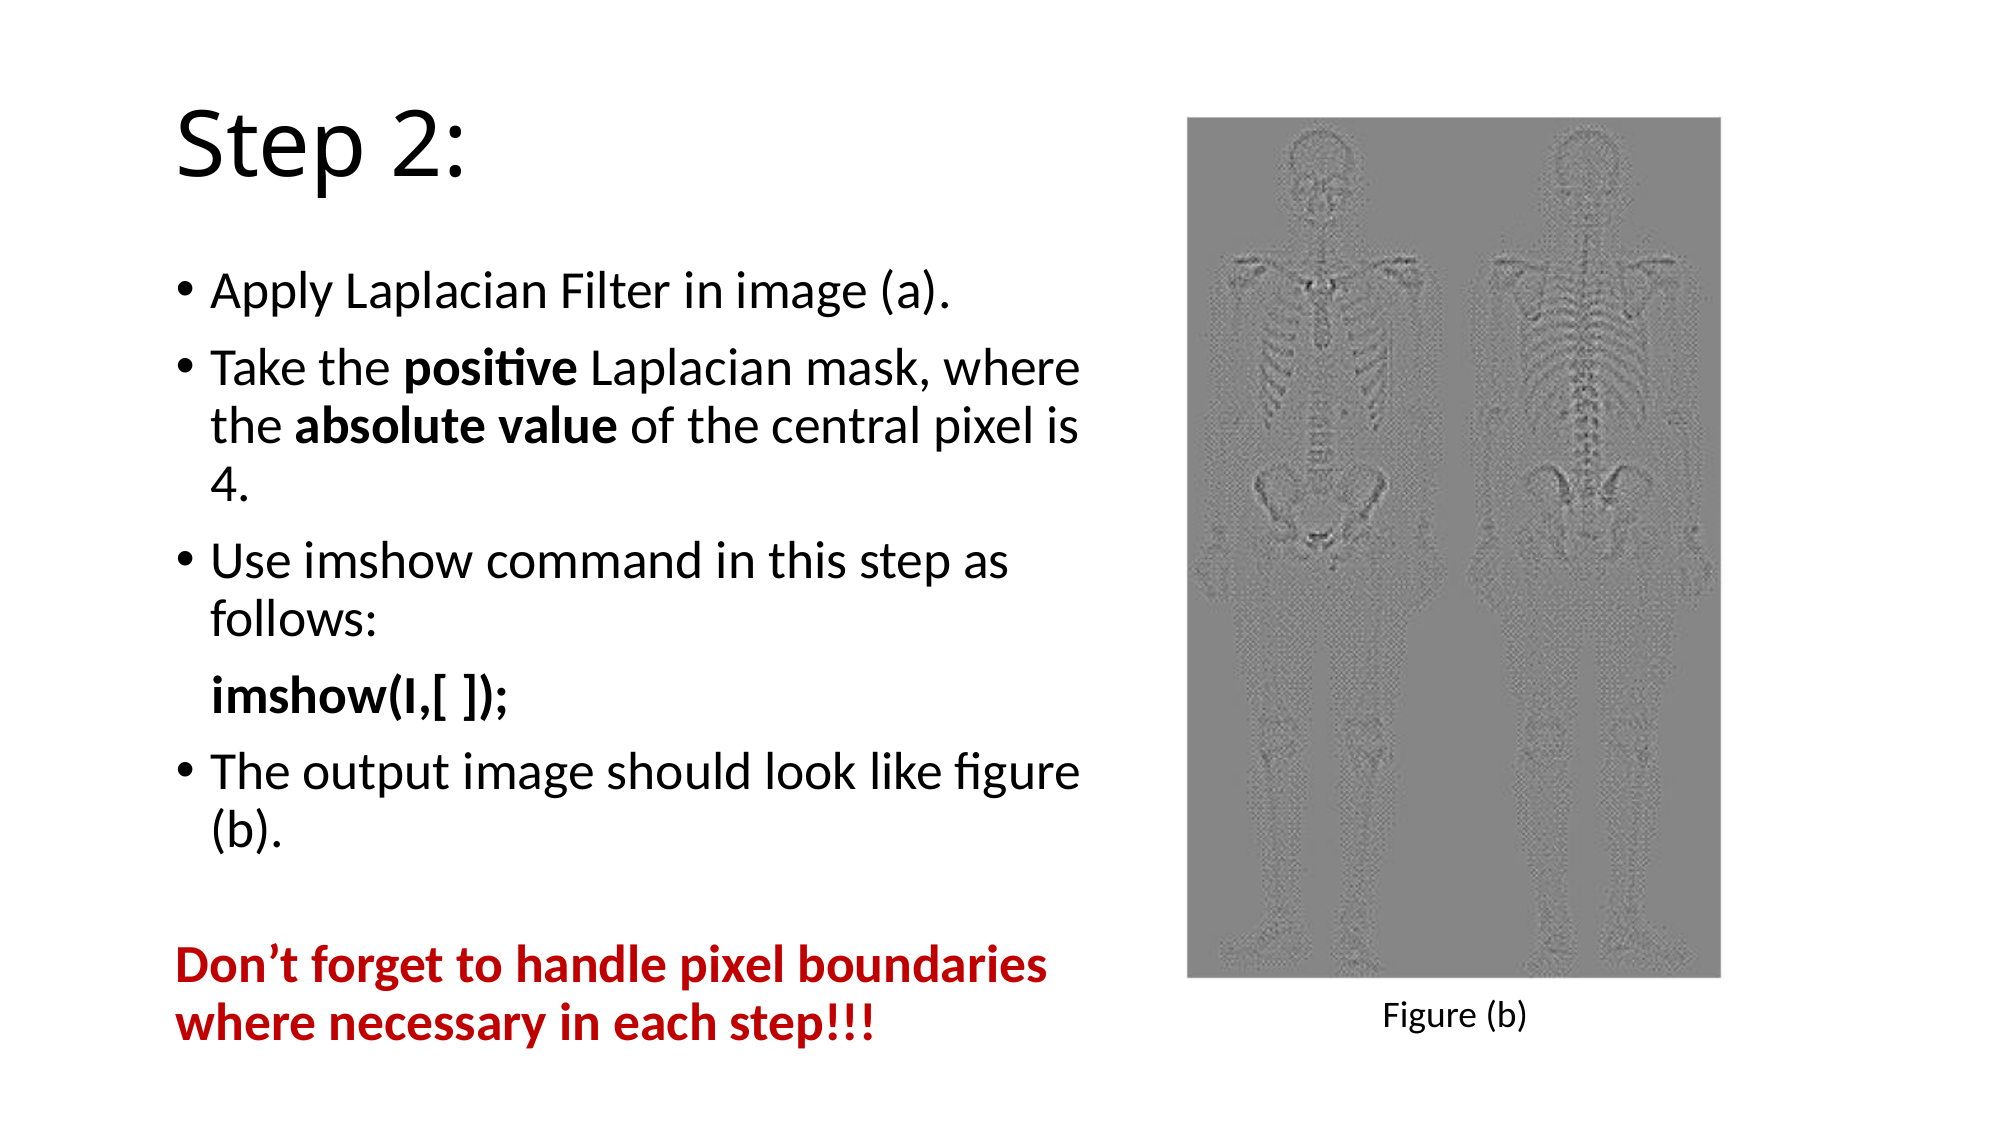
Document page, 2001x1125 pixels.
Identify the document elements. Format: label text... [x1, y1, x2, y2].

title Step 2: [160, 37, 1886, 255]
text_box Figure (b) [1300, 982, 1611, 1043]
list Apply Laplacian Filter in image (a). Take the positive Laplacian mask, where the absolute value of the central pixel is 4. Use imshow command in this step as follows: imshow(I,[ ]); The output image should look like figure (b). Don’t forget to handle pixel boundaries where necessary in each step!!! [160, 255, 1145, 1062]
picture [1186, 116, 1725, 979]
